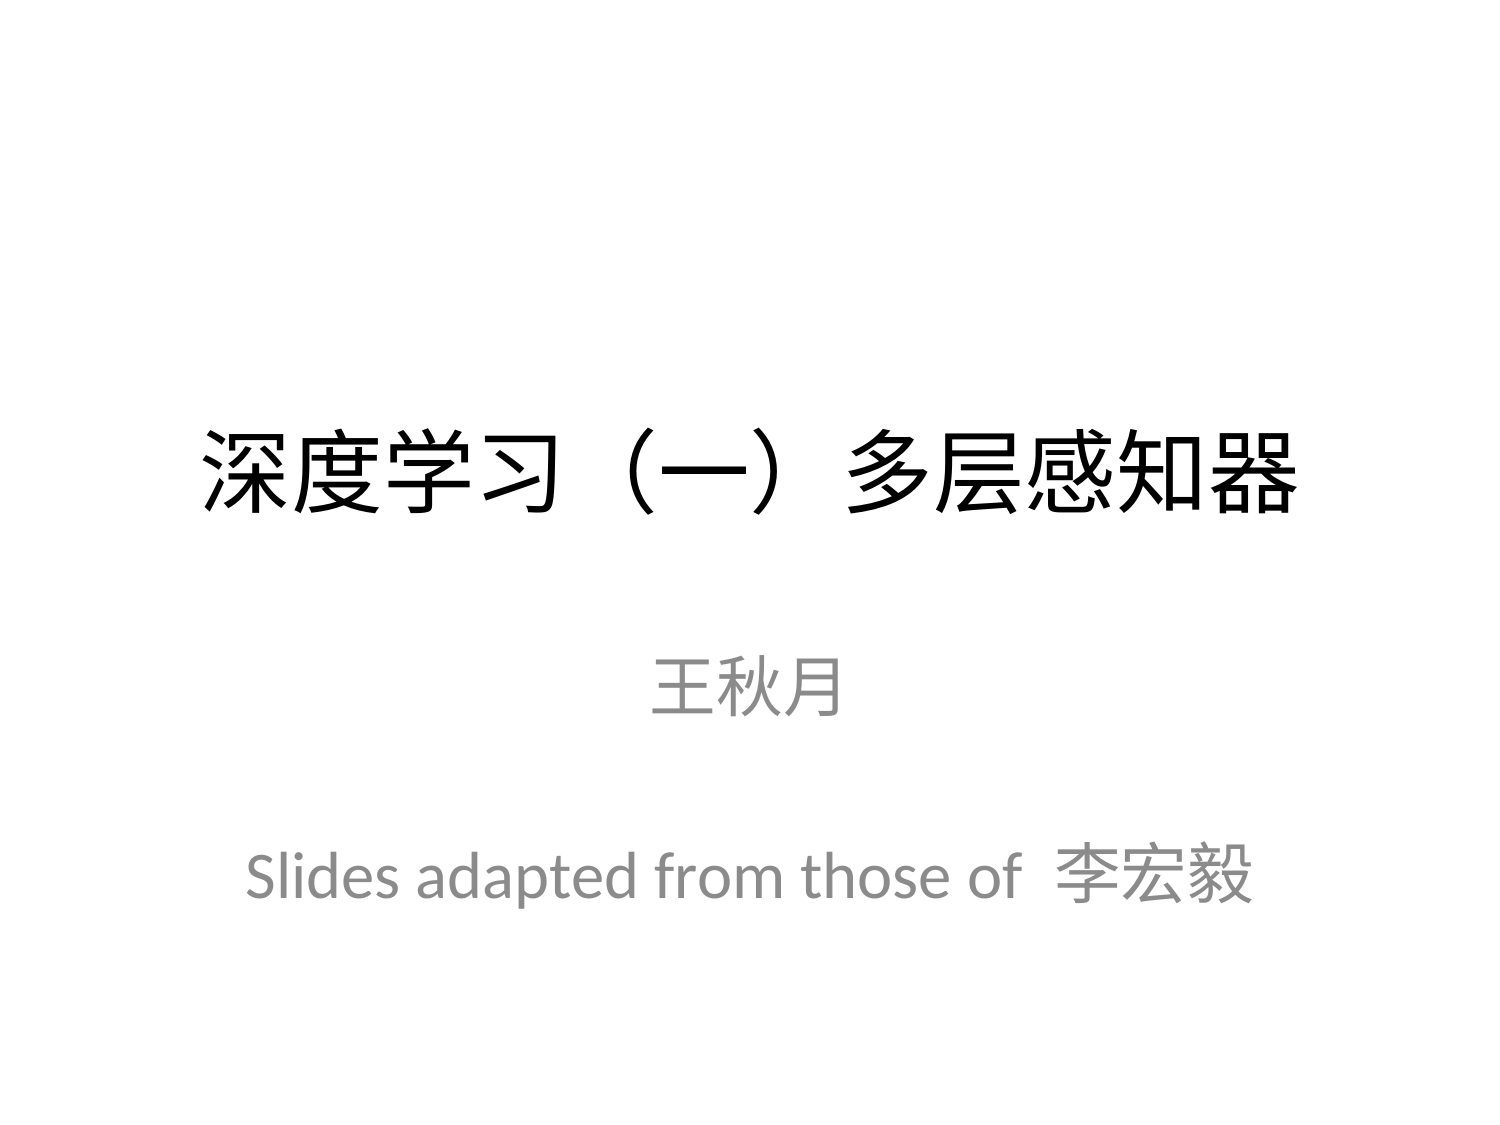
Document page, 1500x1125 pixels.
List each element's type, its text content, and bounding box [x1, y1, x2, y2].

title 深度学习（一）多层感知器 [112, 349, 1388, 591]
subtitle 王秋月 Slides adapted from those of 李宏毅 [225, 637, 1275, 925]
